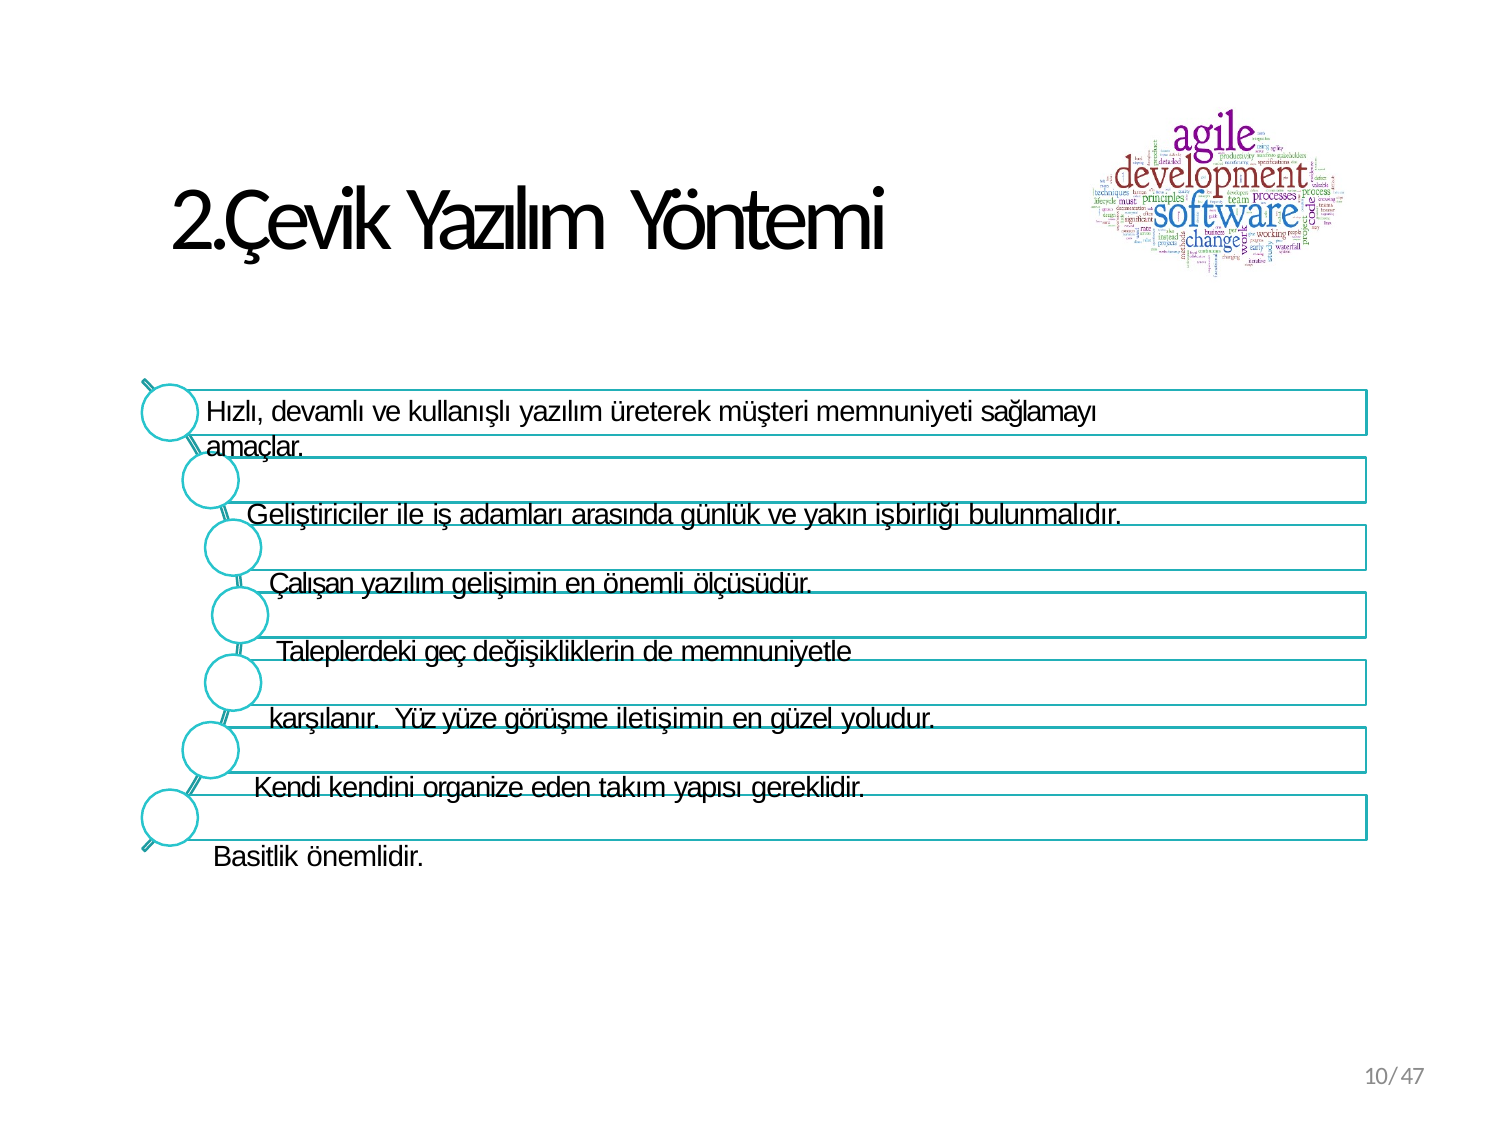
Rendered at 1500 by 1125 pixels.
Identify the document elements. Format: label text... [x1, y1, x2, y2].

text_box [186, 776, 201, 795]
text_box [1193, 457, 1367, 503]
text_box [141, 384, 199, 441]
text_box [1193, 592, 1367, 638]
text_box [1193, 795, 1367, 841]
text_box Hızlı, devamlı ve kullanışlı yazılım üreterek müşteri memnuniyeti sağlamayı amaçlar. Geliştiriciler ile iş adamları arasında günlük ve yakın işbirliği bulunmalıdır. Çalışan yazılım gelişimin en önemli ölçüsüdür. Taleplerdeki geç değişikliklerin de memnuniyetle karşılanır. Yüz yüze görüşme iletişimin en güzel yoludur. Kendi kendini organize eden takım yapısı gereklidir. Basitlik önemlidir. [203, 389, 1193, 873]
text_box [142, 379, 154, 391]
title 2.Çevik Yazılım Yöntemi [144, 117, 1376, 307]
text_box [1193, 390, 1367, 436]
text_box [142, 839, 154, 852]
text_box [1089, 96, 1347, 285]
text_box [187, 390, 203, 436]
text_box [187, 795, 203, 841]
text_box [141, 789, 199, 846]
text_box [1193, 525, 1367, 571]
text_box [182, 453, 203, 508]
text_box [1193, 660, 1367, 706]
text_box [1193, 727, 1367, 773]
text_box [186, 436, 201, 455]
slide_number 10/47 [1074, 742, 1425, 1125]
text_box [182, 723, 203, 778]
